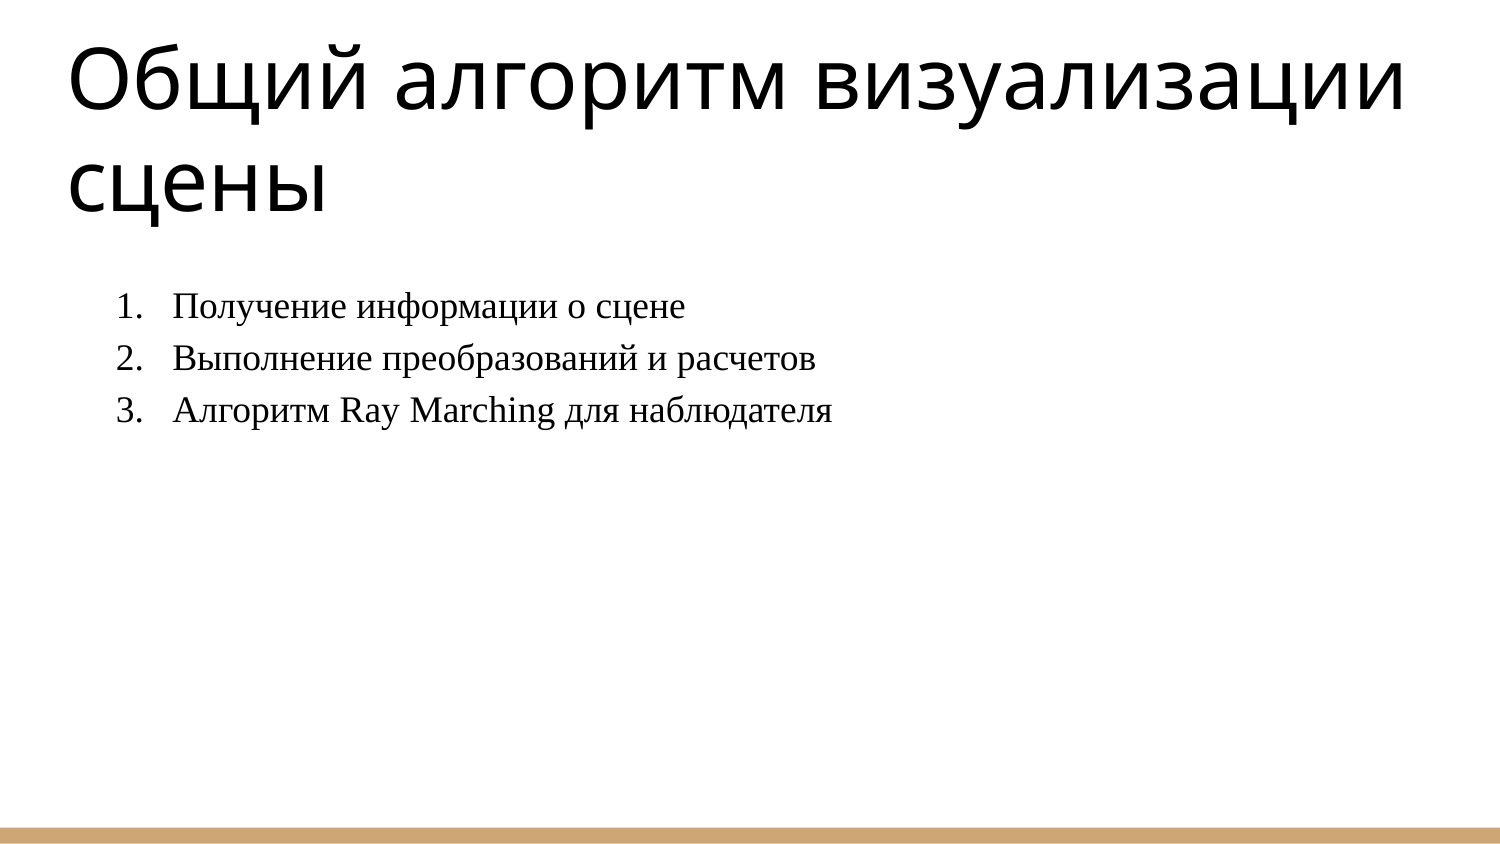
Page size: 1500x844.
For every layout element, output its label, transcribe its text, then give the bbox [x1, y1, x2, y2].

list Получение информации о сцене Выполнение преобразований и расчетов Алгоритм Ray Marching для наблюдателя [82, 259, 904, 648]
title Общий алгоритм визуализации сцены [51, 29, 1449, 245]
